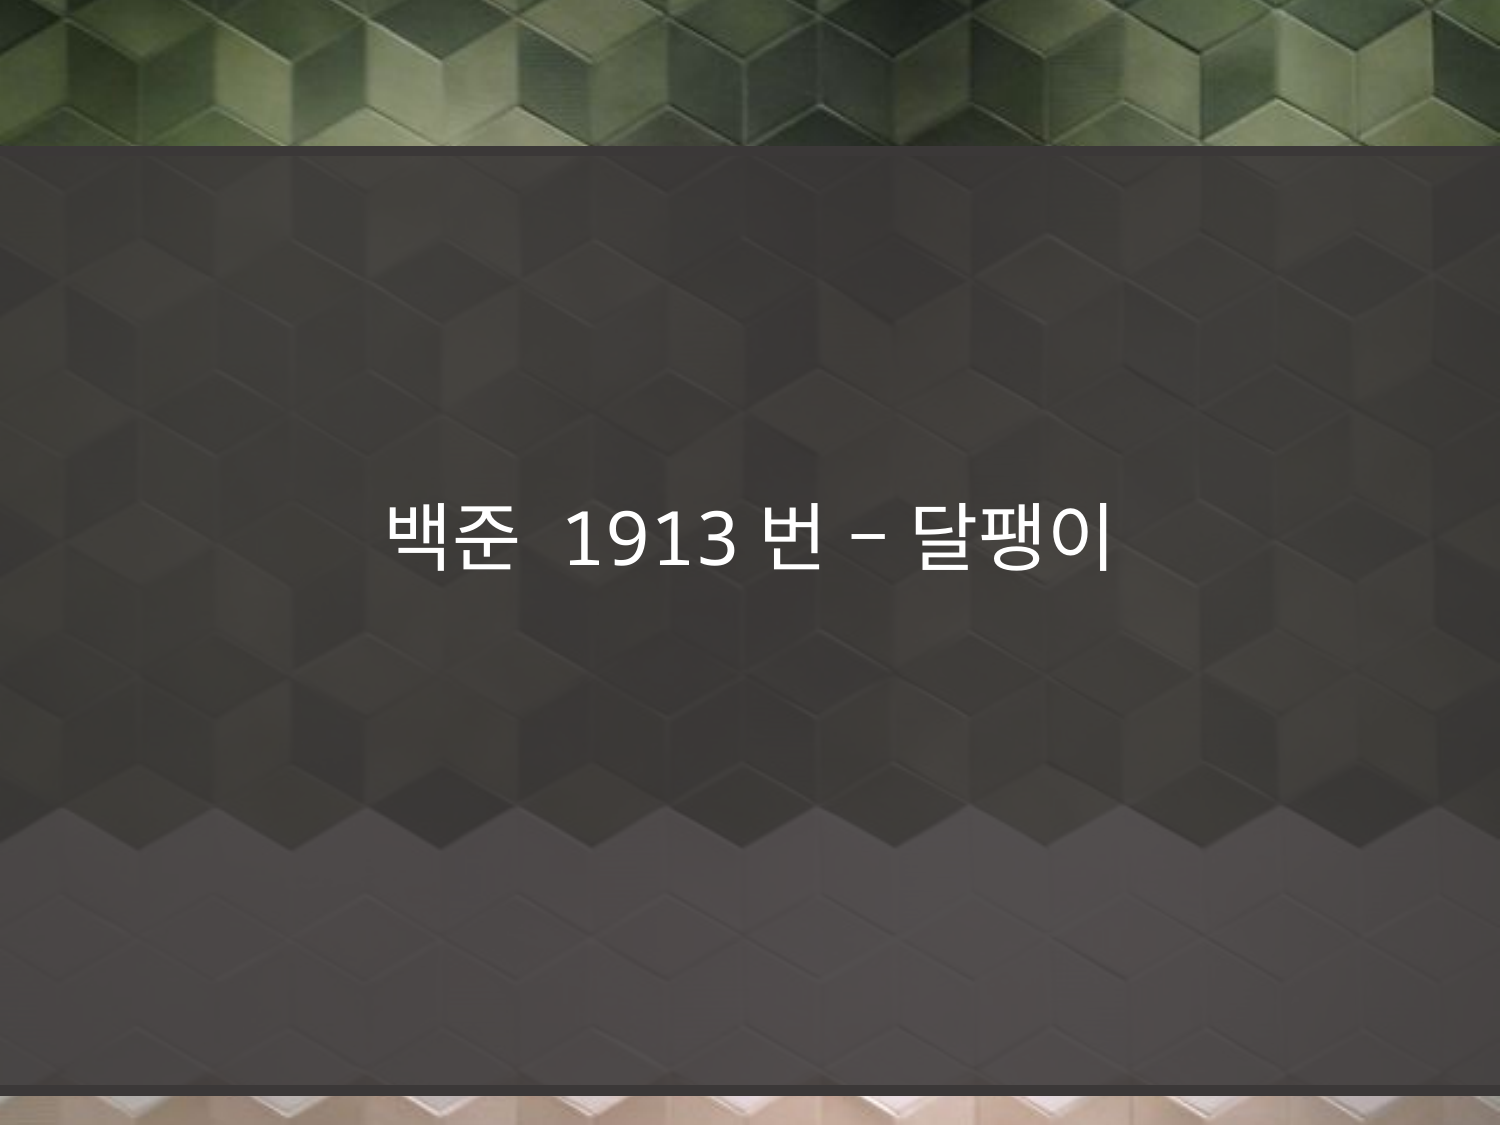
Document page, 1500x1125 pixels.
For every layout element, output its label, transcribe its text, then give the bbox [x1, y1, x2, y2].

picture [0, 1096, 1500, 1125]
list 백준 1913번 – 달팽이 [59, 492, 1441, 632]
picture [0, 0, 1500, 146]
